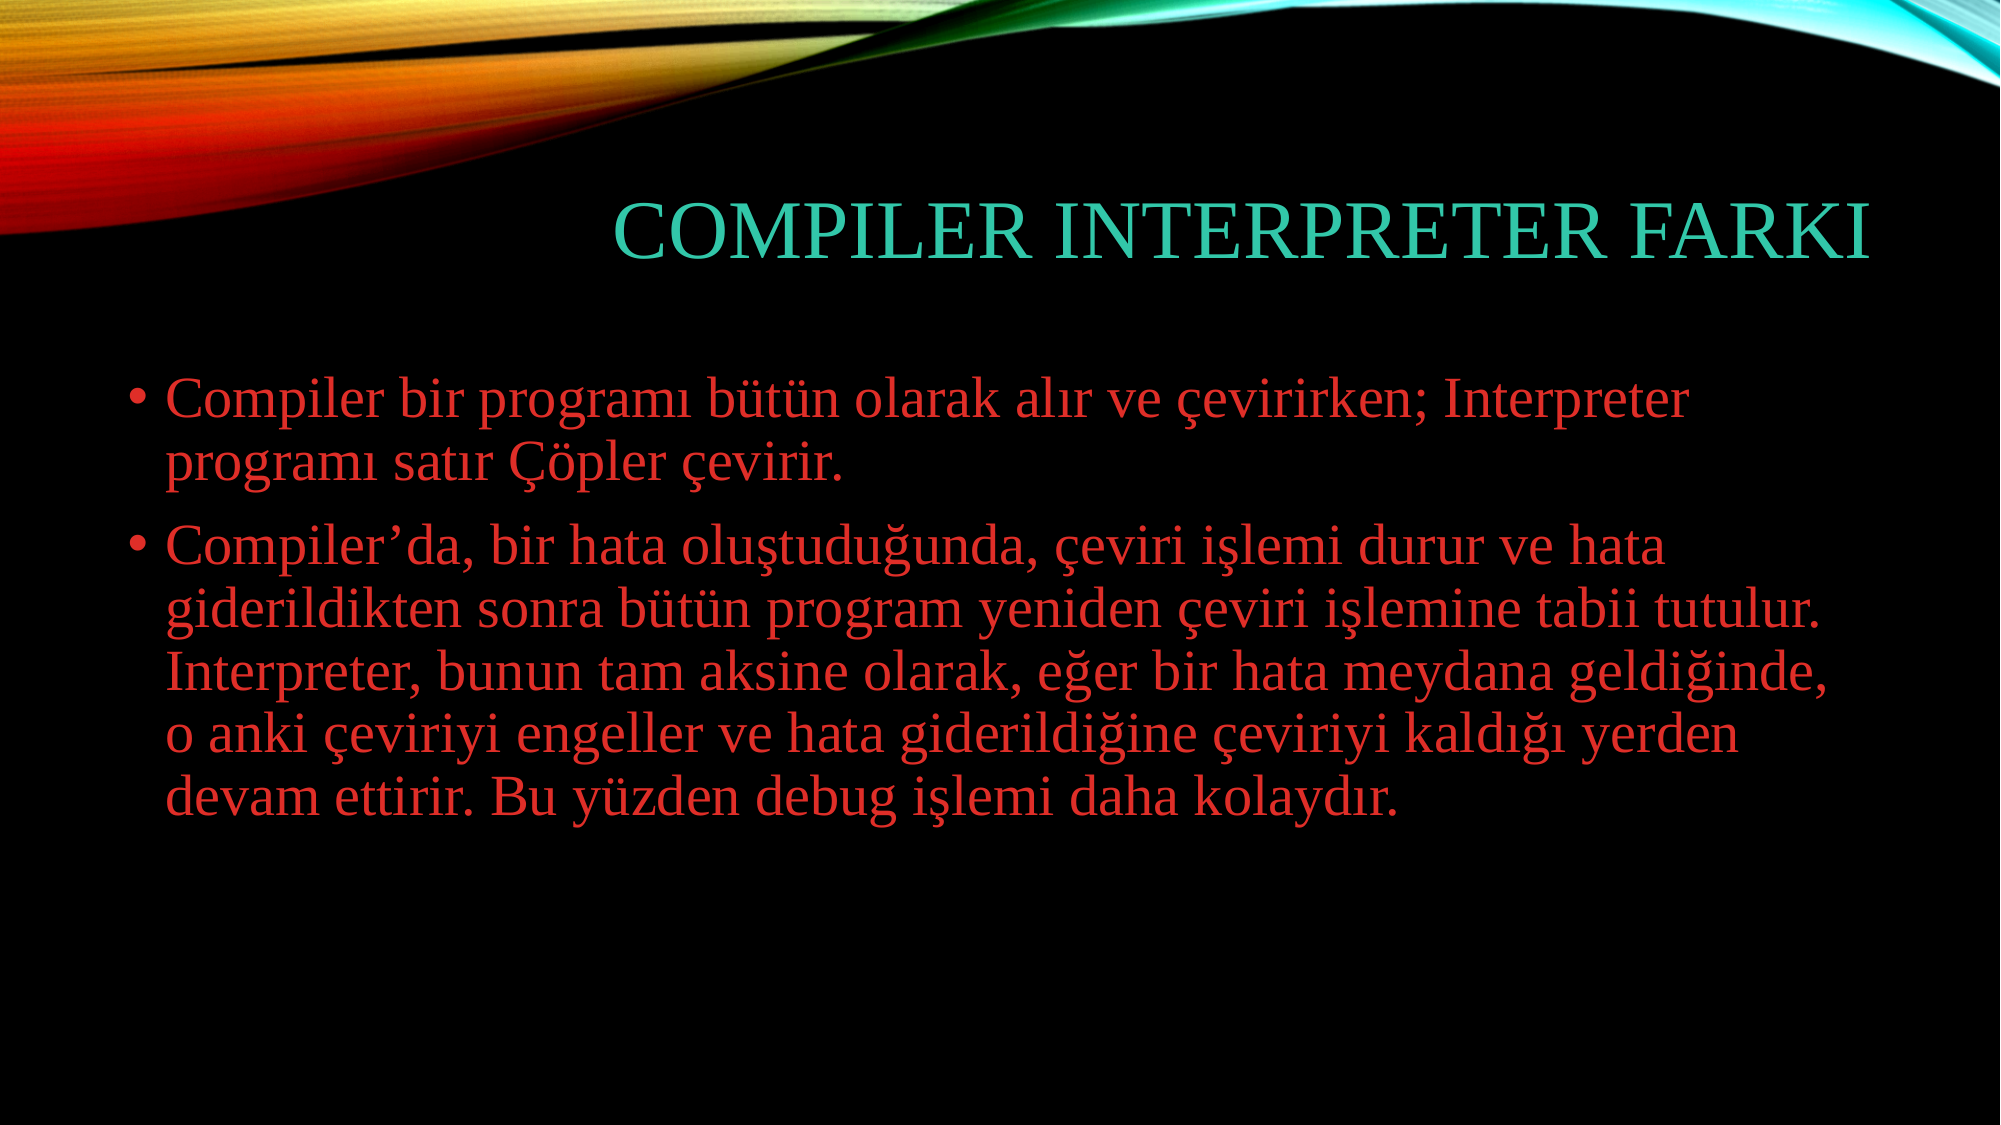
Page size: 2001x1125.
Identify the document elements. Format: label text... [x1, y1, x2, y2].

list Compiler bir programı bütün olarak alır ve çevirirken; Interpreter programı satır Çöpler çevirir. Compiler’da, bir hata oluştuduğunda, çeviri işlemi durur ve hata giderildikten sonra bütün program yeniden çeviri işlemine tabii tutulur. Interpreter, bunun tam aksine olarak, eğer bir hata meydana geldiğinde, o anki çeviriyi engeller ve hata giderildiğine çeviriyi kaldığı yerden devam ettirir. Bu yüzden debug işlemi daha kolaydır. [112, 360, 1888, 1021]
picture [0, 0, 2000, 237]
title Compıler INTERPRETER farkı [474, 125, 1888, 338]
